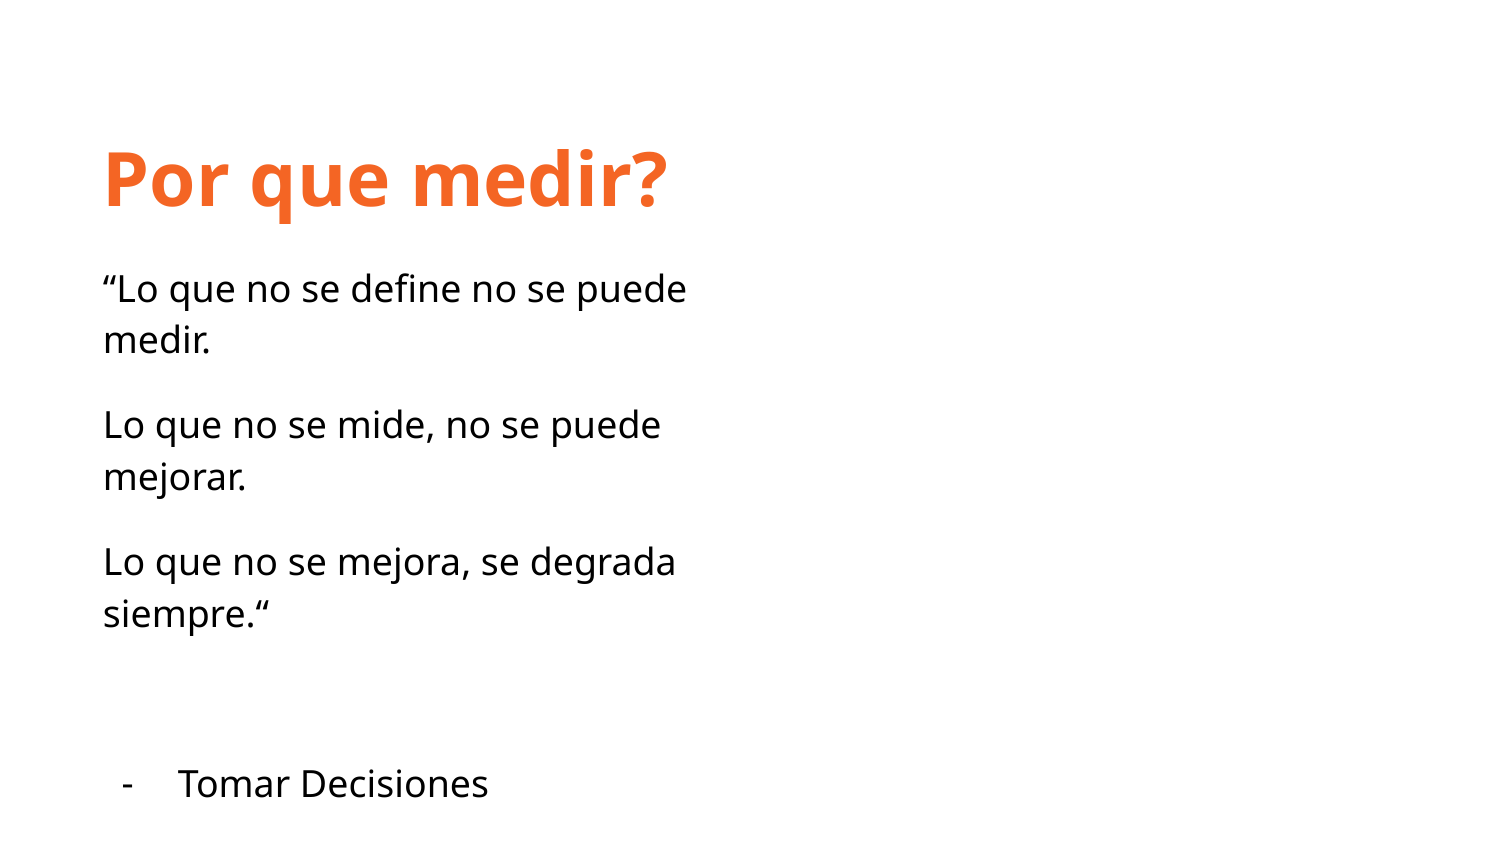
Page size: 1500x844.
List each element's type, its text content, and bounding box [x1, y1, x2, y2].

title “Lo que no se define no se puede medir. Lo que no se mide, no se puede mejorar. Lo que no se mejora, se degrada siempre.“ Tomar Decisiones [87, 242, 818, 723]
title Por que medir? [87, 116, 941, 243]
